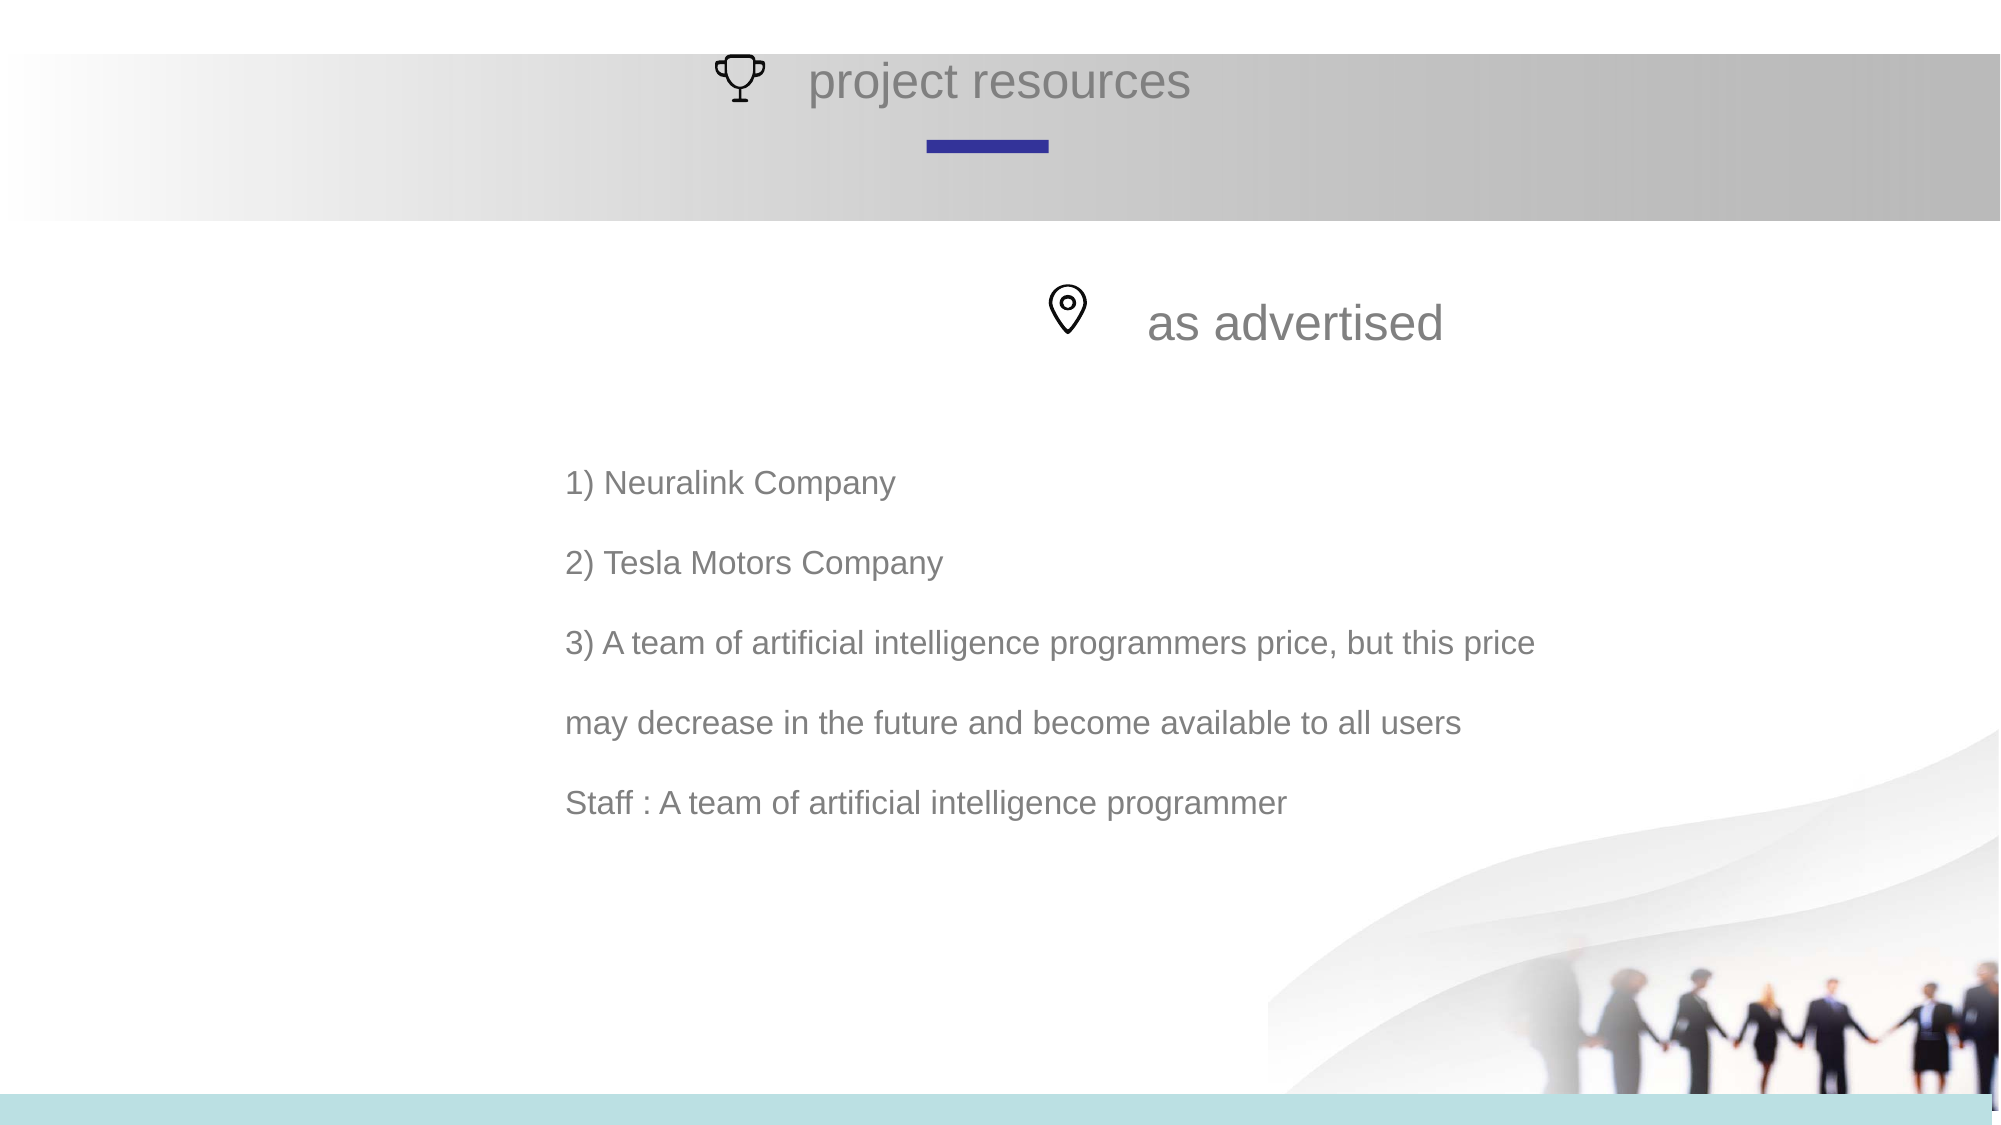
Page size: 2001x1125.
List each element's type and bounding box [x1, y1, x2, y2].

text_box [0, 40, 1992, 1125]
picture [1992, 728, 1999, 1111]
